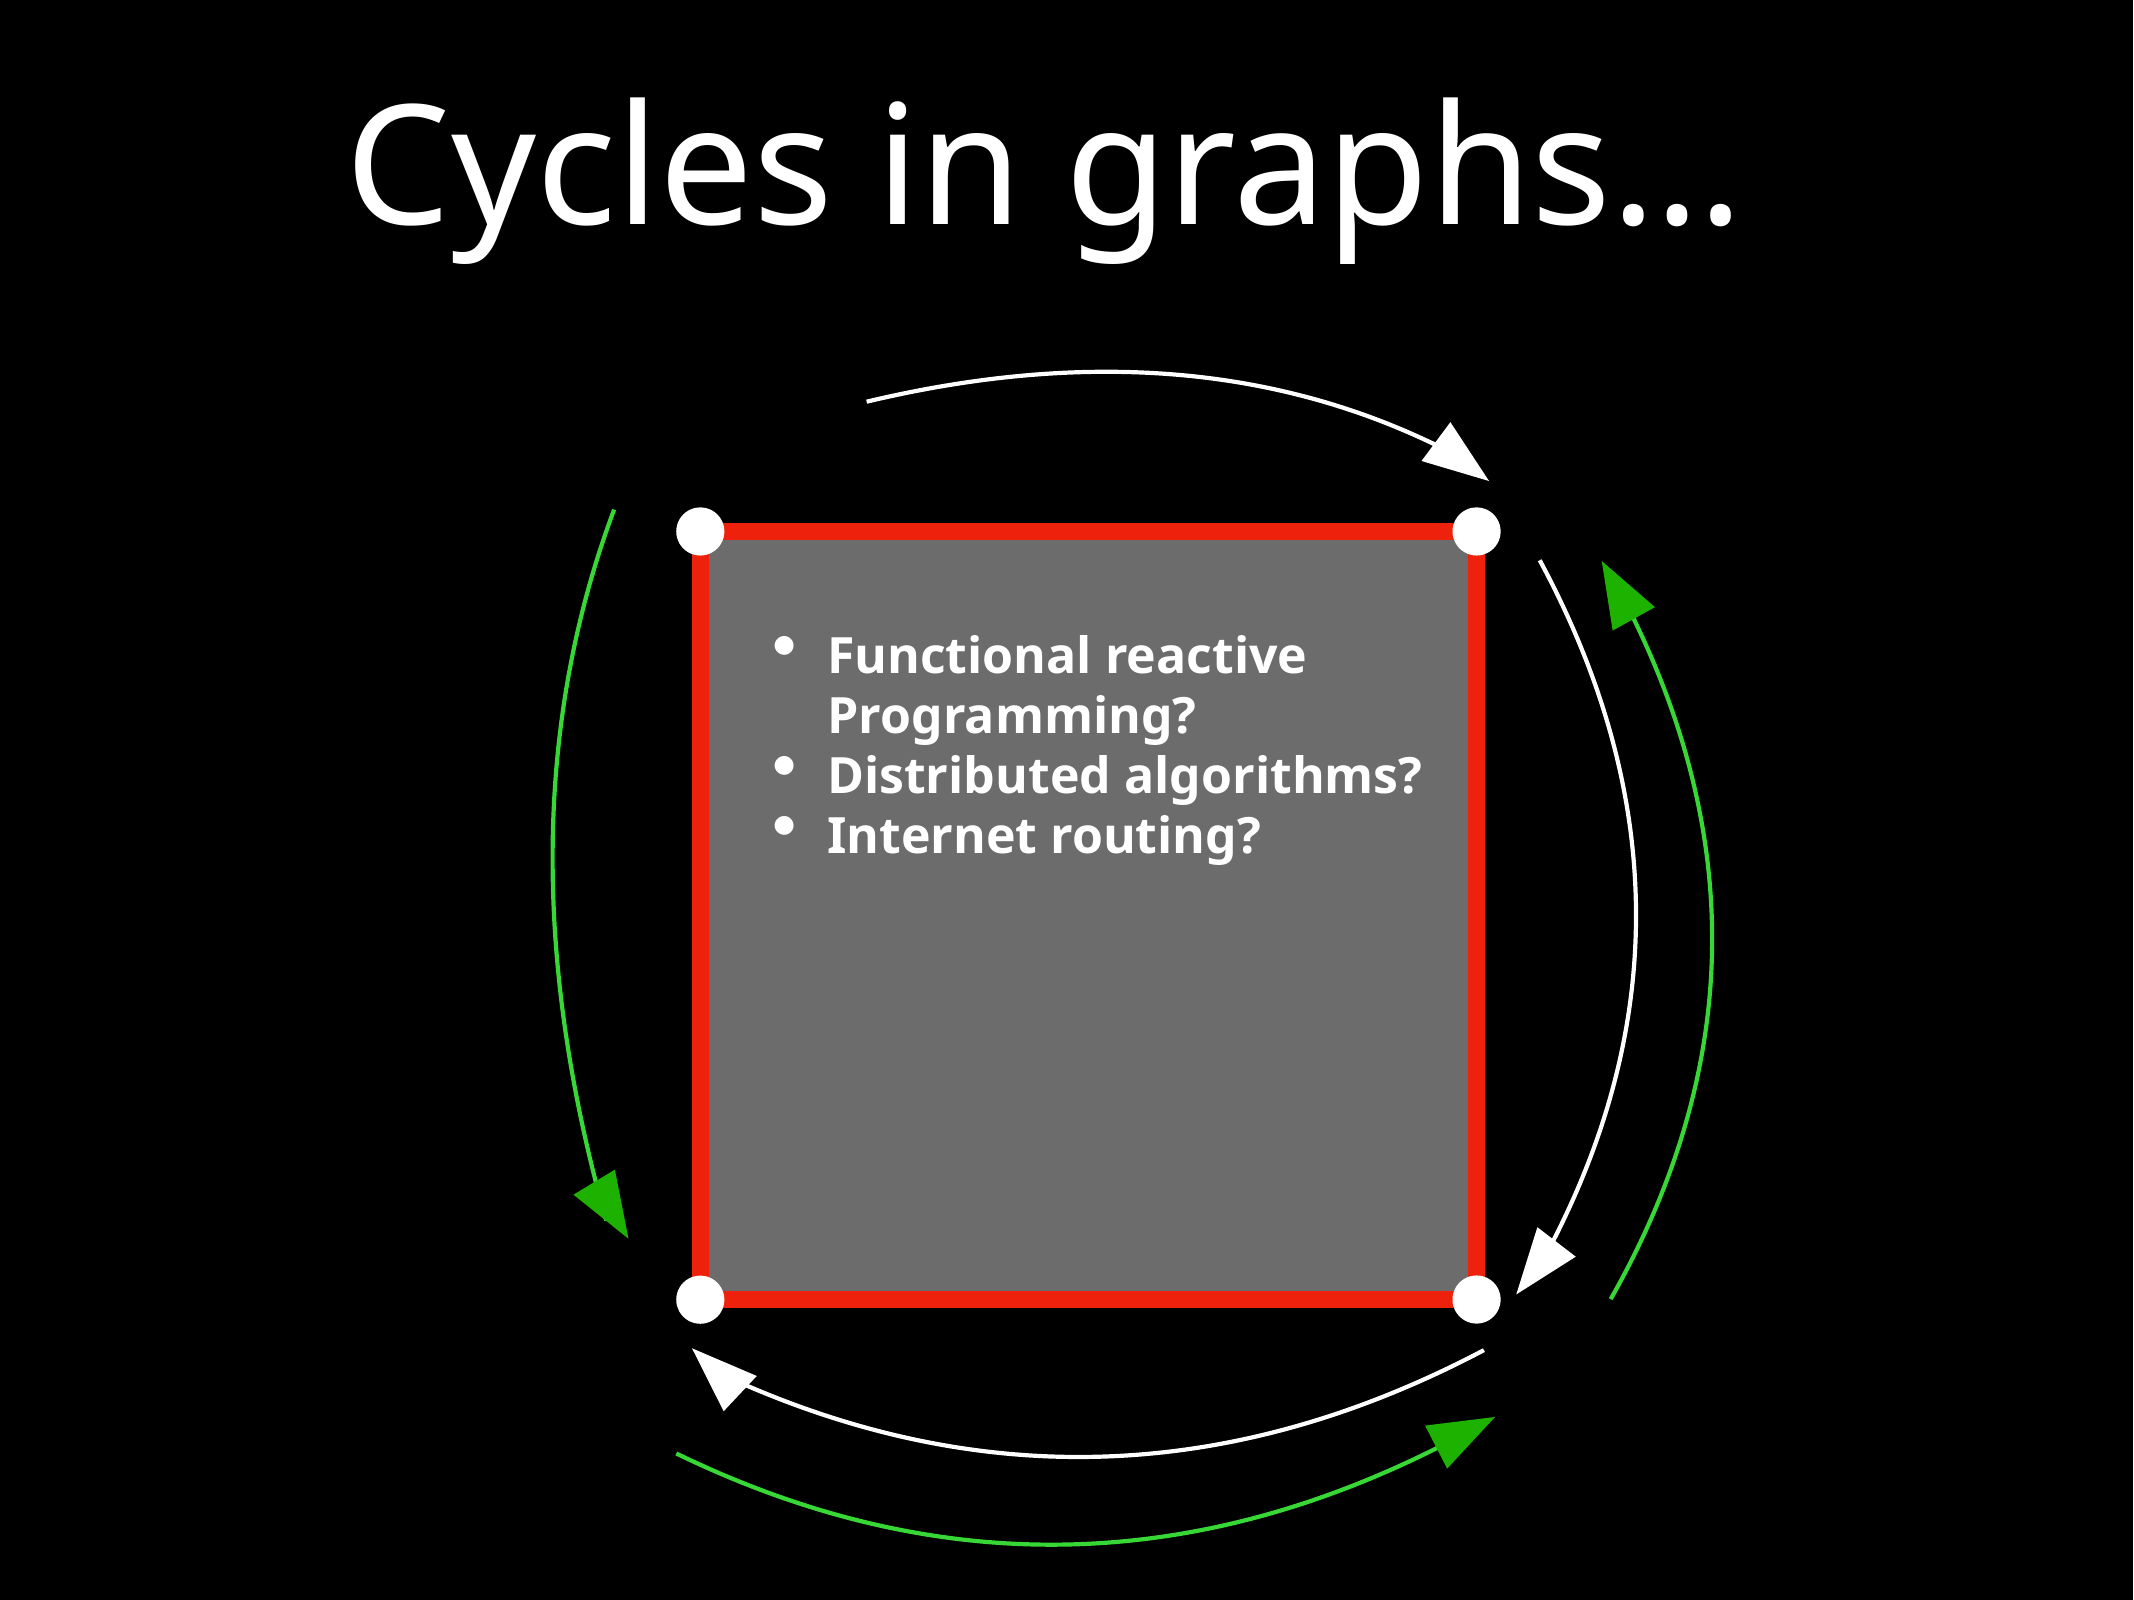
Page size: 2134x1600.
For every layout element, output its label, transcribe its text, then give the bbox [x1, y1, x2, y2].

text_box [701, 532, 1476, 1299]
text_box [725, 1300, 1452, 1304]
text_box [1477, 555, 1484, 615]
text_box Functional reactive Programming? Distributed algorithms? Internet routing? [764, 615, 1491, 872]
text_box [866, 371, 1504, 501]
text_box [552, 509, 650, 1252]
text_box [1452, 507, 1501, 556]
text_box [676, 1275, 725, 1324]
title Cycles in graphs… [155, 41, 1978, 275]
text_box [1477, 872, 1484, 1276]
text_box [1496, 560, 1637, 1310]
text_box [675, 1330, 1485, 1458]
text_box [724, 526, 1452, 531]
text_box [1580, 549, 1713, 1300]
text_box [676, 507, 725, 556]
text_box [1452, 1275, 1499, 1324]
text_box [676, 1395, 1507, 1545]
